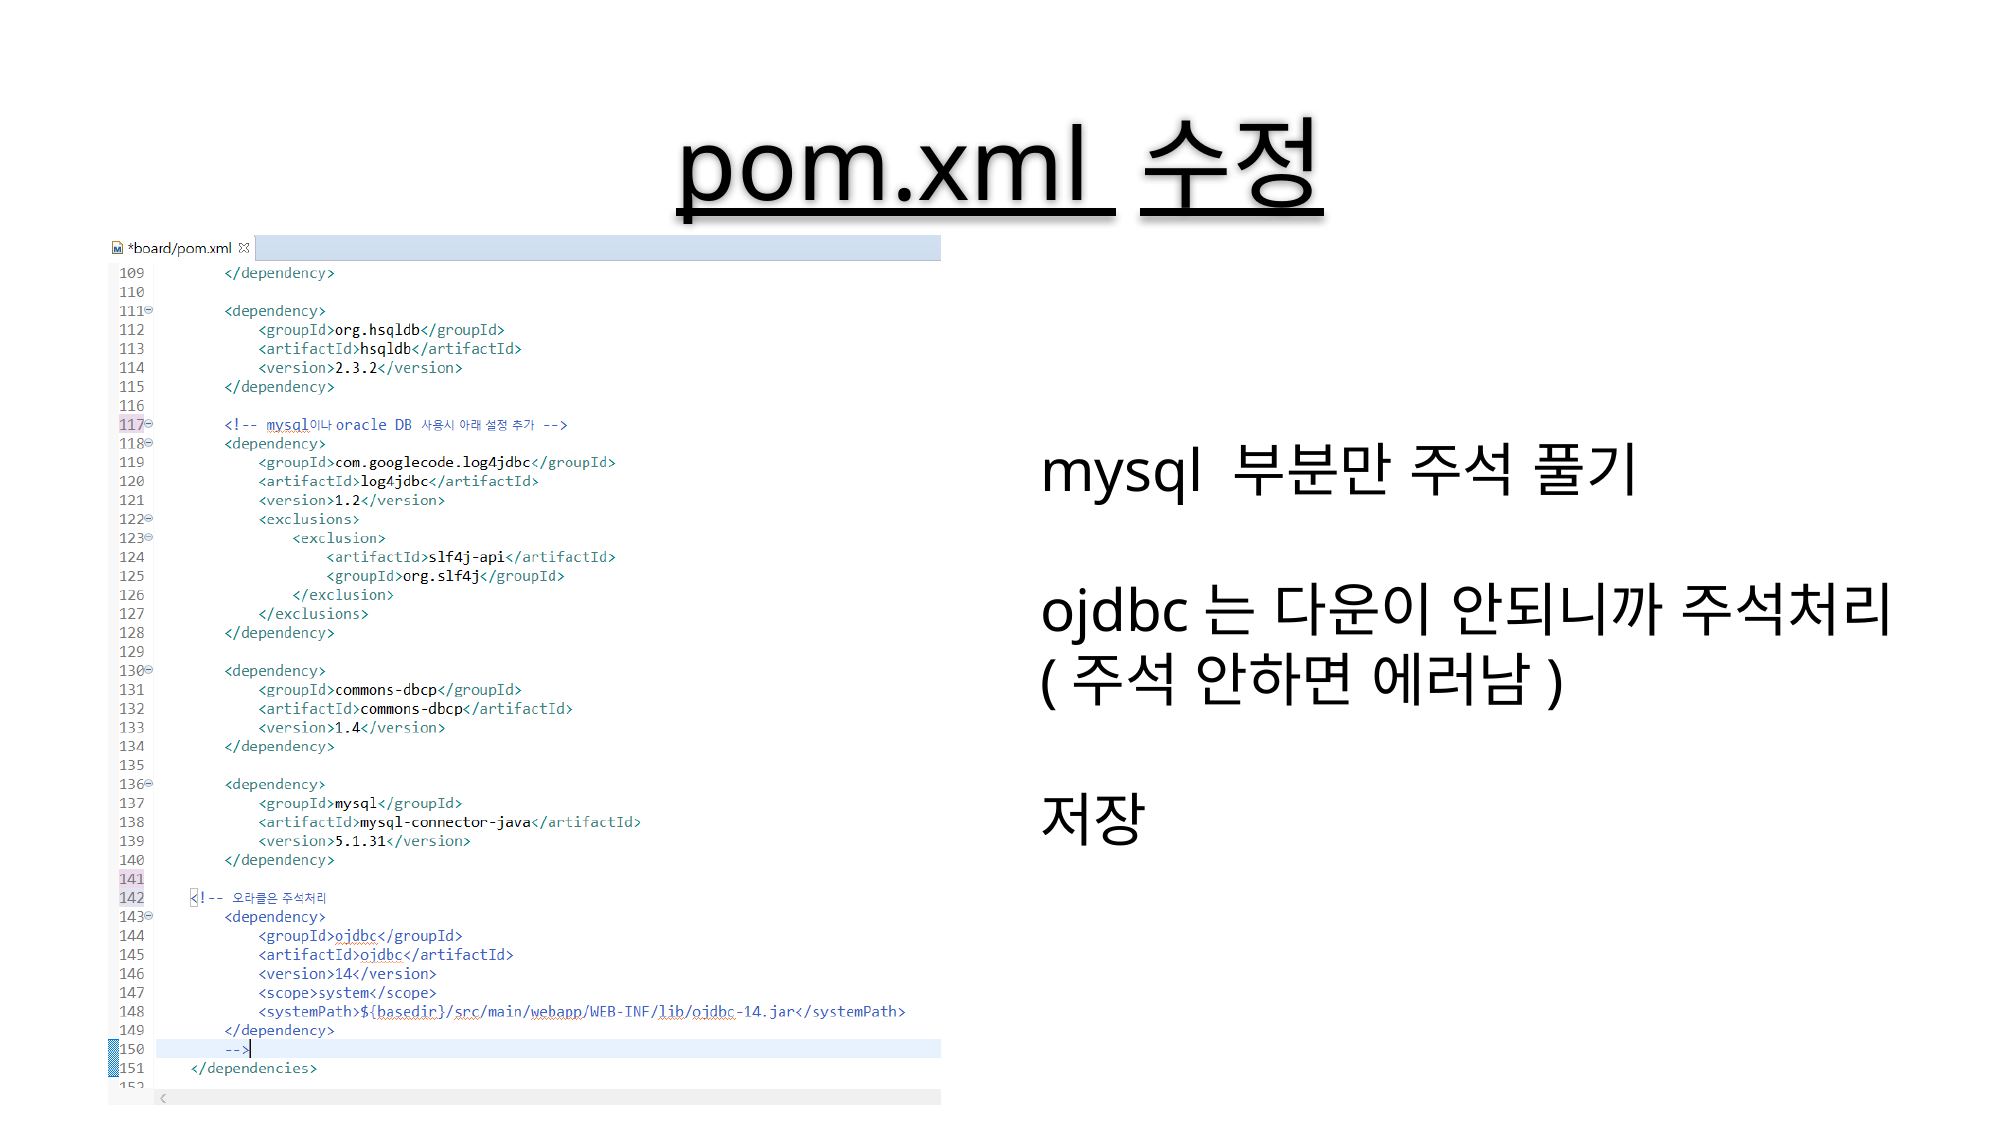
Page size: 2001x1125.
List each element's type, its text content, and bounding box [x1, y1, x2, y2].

title pom.xml 수정 [137, 59, 1863, 278]
picture [107, 234, 941, 1105]
text_box mysql 부분만 주석 풀기 ojdbc는 다운이 안되니까 주석처리 (주석 안하면 에러남) 저장 [1025, 425, 1953, 861]
